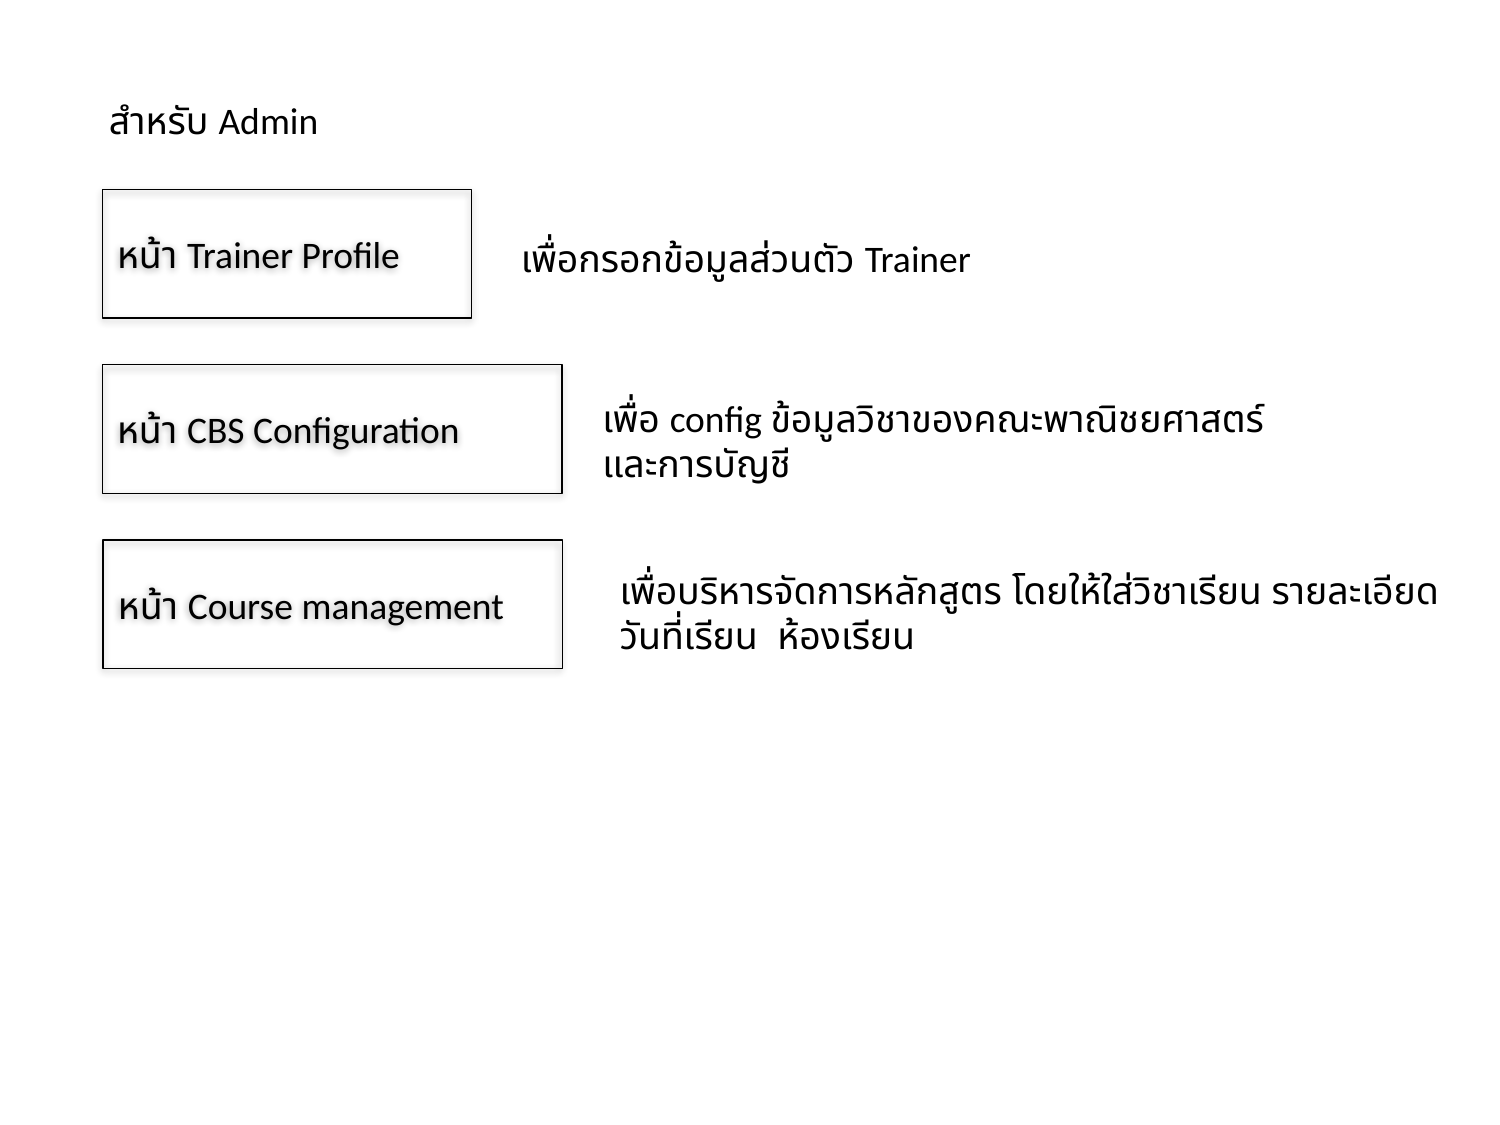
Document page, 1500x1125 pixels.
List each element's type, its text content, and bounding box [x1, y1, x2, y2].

text_box สำหรับ Admin [94, 89, 334, 149]
text_box เพื่อกรอกข้อมูลส่วนตัว Trainer [506, 227, 987, 287]
text_box เพื่อ config ข้อมูลวิชาของคณะพาณิชยศาสตร์ และการบัญชี [587, 388, 1280, 493]
text_box หน้า Course management [102, 539, 563, 669]
text_box เพื่อบริหารจัดการหลักสูตร โดยให้ใส่วิชาเรียน รายละเอียด วันที่เรียน ห้องเรียน [604, 559, 1455, 664]
text_box หน้า CBS Configuration [102, 364, 563, 494]
text_box หน้า Trainer Profile [102, 189, 472, 319]
